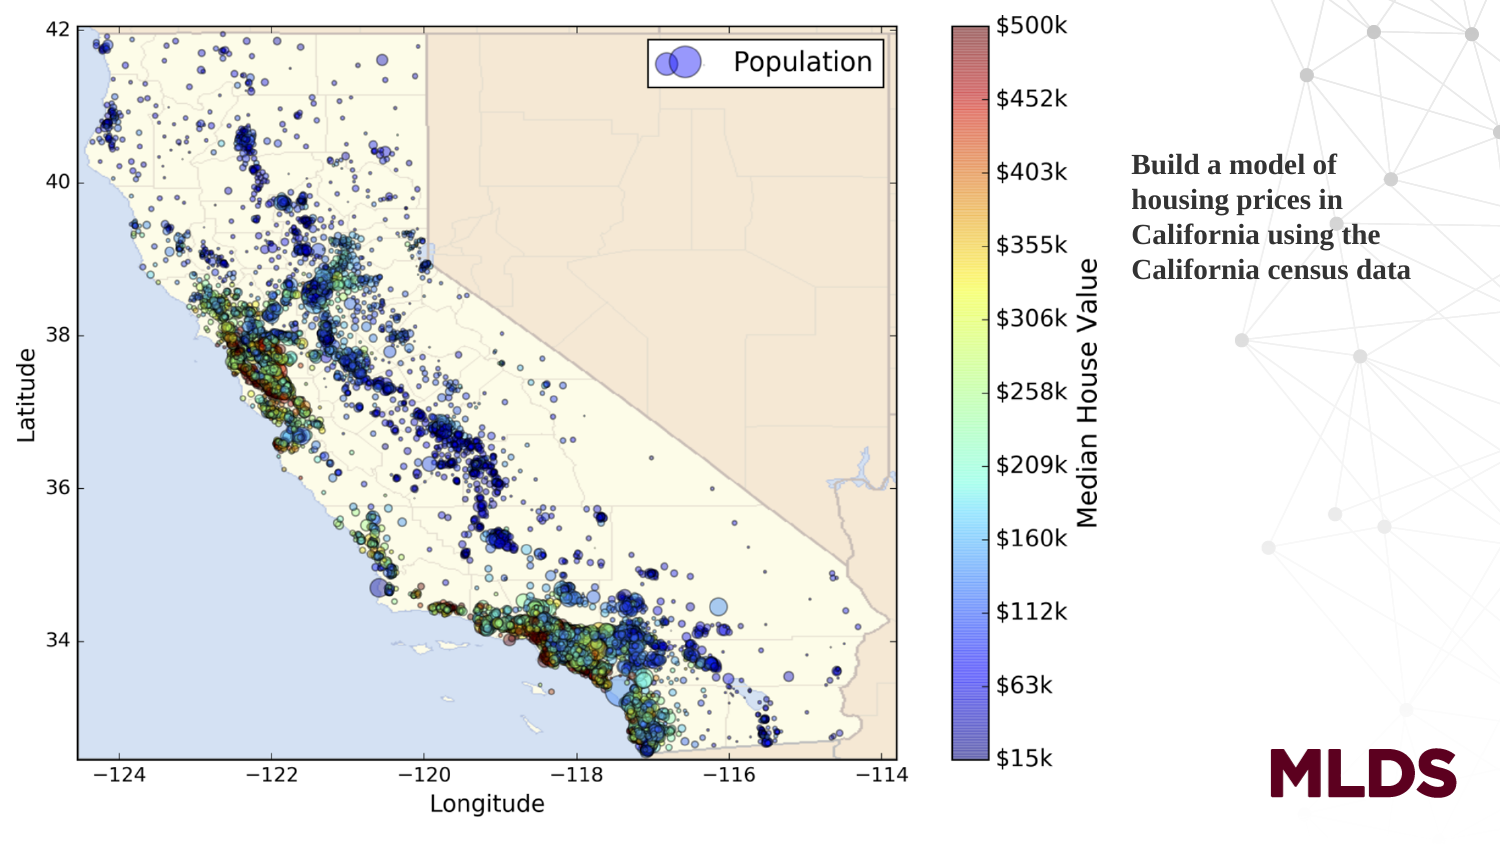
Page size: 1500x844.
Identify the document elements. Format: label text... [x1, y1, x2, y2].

text_box Build a model of housing prices in California using the California census data [1131, 138, 1441, 293]
picture [0, 0, 1500, 844]
